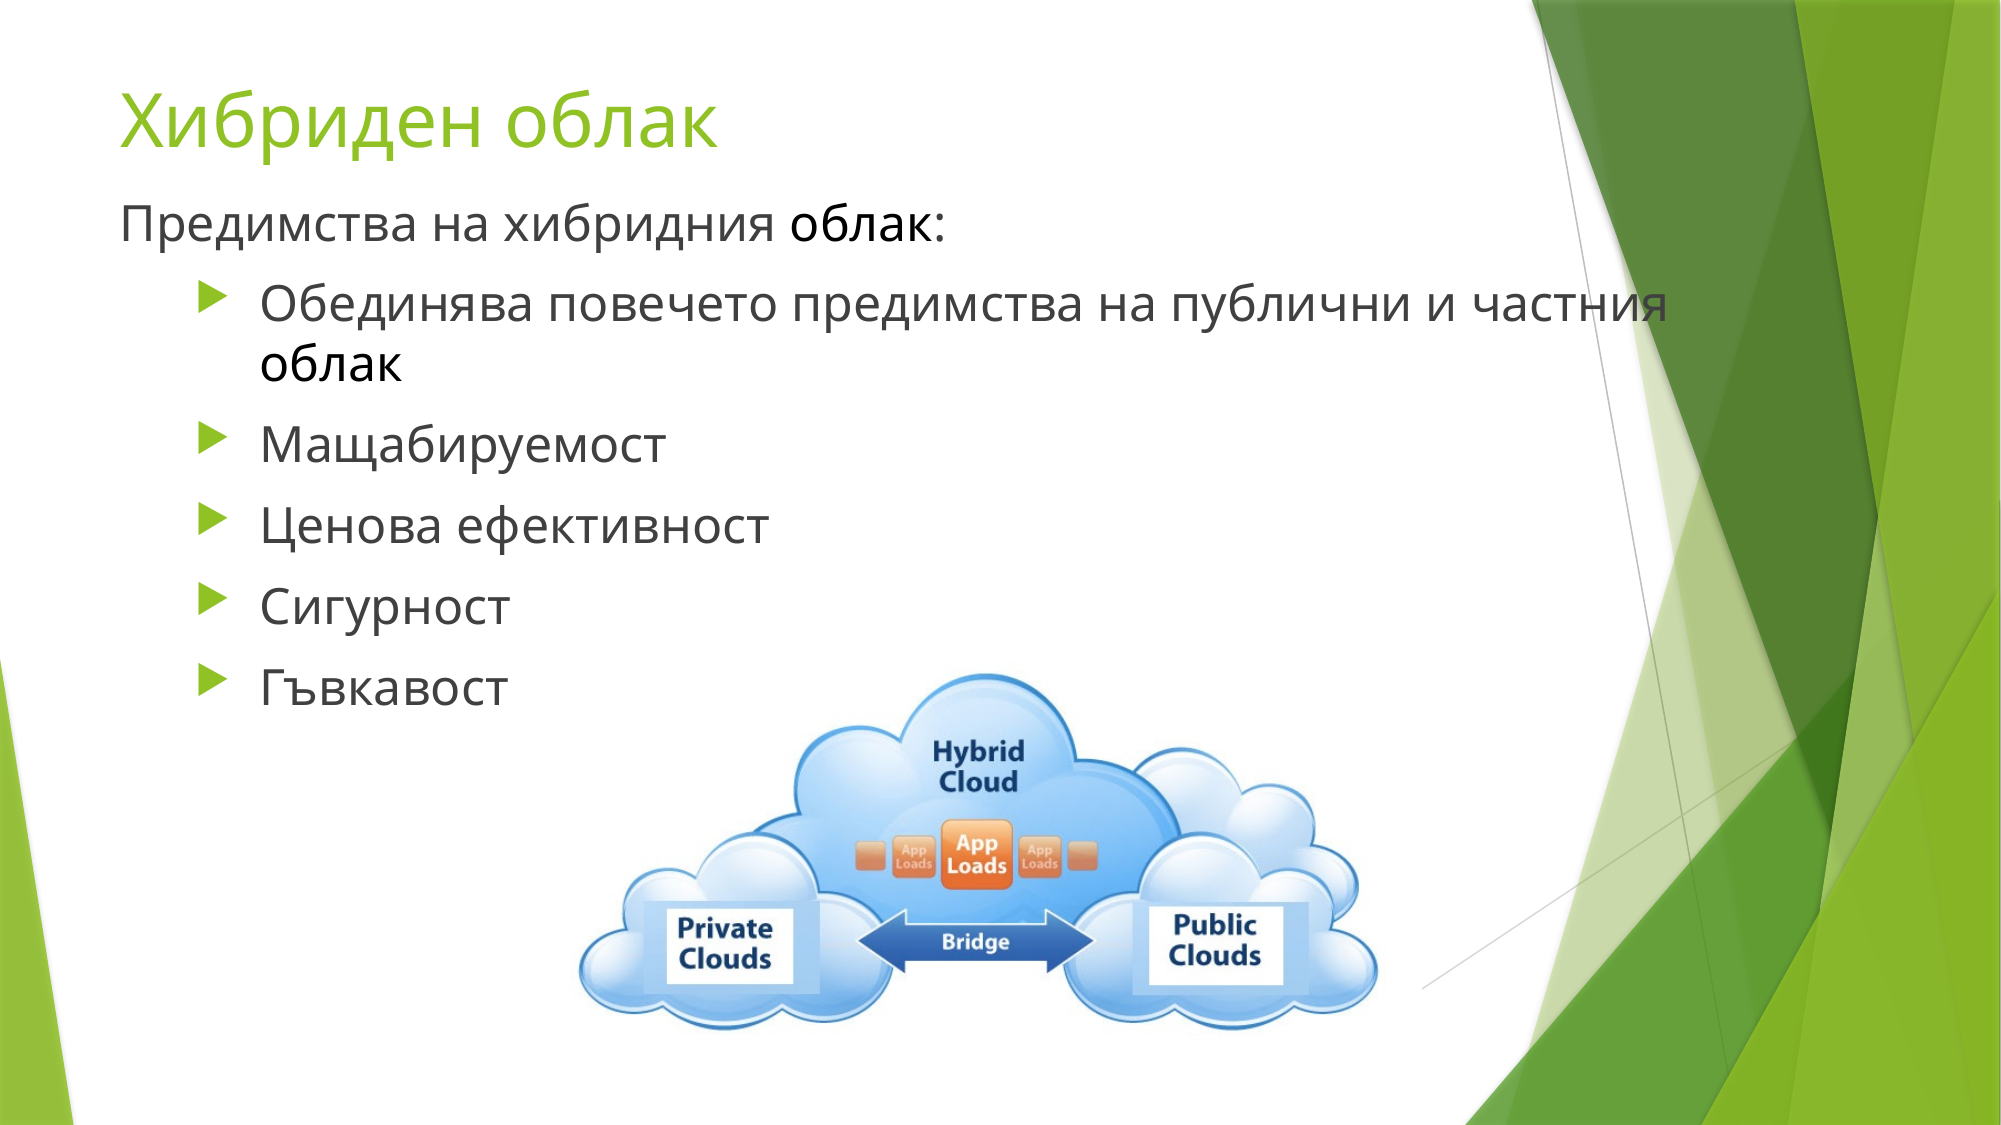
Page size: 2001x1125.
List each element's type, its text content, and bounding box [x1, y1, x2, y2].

text_box Предимства на хибридния облак: Обединява повечето предимства на публични и частния облак Мащабируемост Ценова ефективност Сигурност Гъвкавост [105, 183, 1688, 723]
picture [534, 555, 1422, 1125]
text_box Хибриден облак [105, 65, 1088, 183]
